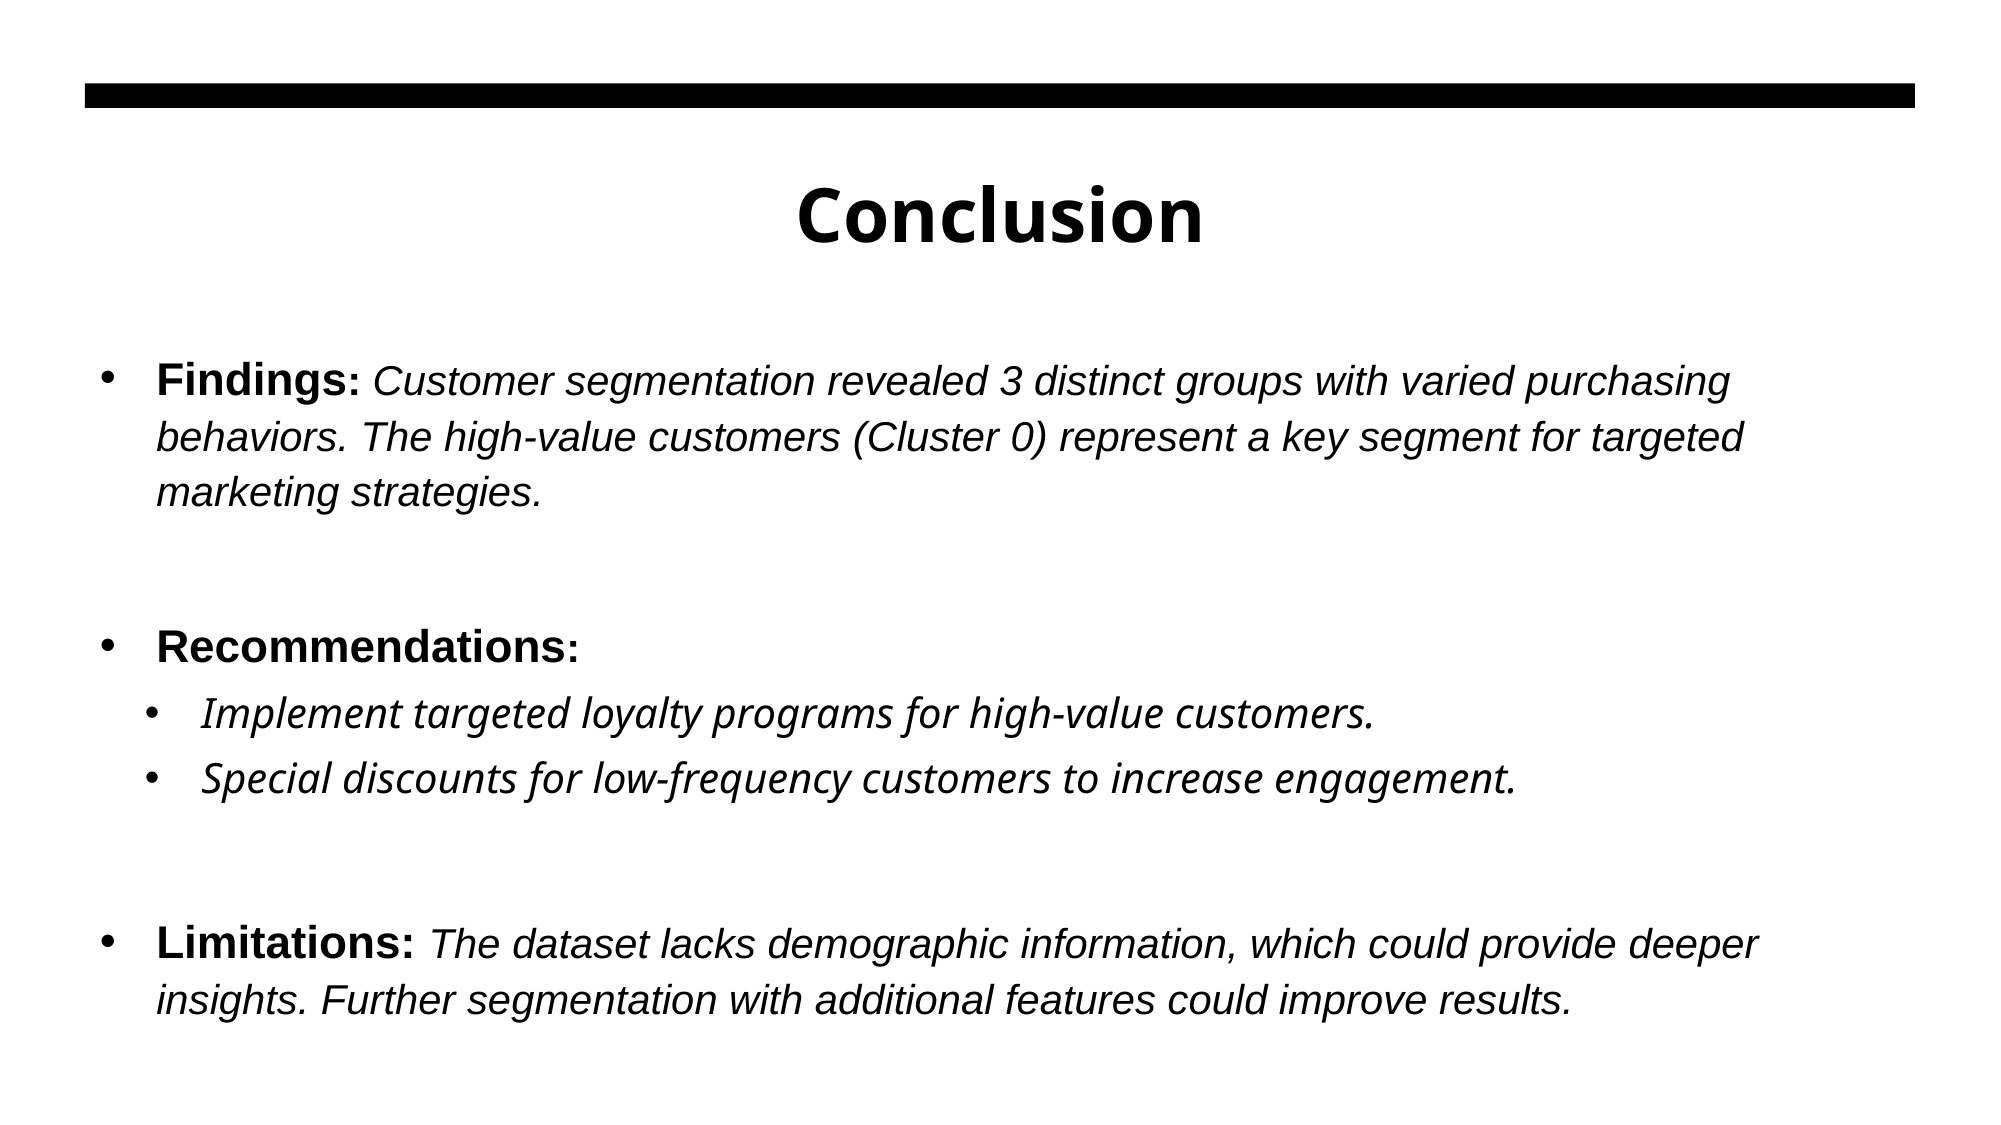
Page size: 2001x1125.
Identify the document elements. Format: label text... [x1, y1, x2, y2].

title Conclusion [84, 160, 1917, 337]
list Findings: Customer segmentation revealed 3 distinct groups with varied purchasing behaviors. The high-value customers (Cluster 0) represent a key segment for targeted marketing strategies. Recommendations: Implement targeted loyalty programs for high-value customers. Special discounts for low-frequency customers to increase engagement. Limitations: The dataset lacks demographic information, which could provide deeper insights. Further segmentation with additional features could improve results. [84, 336, 1916, 1017]
